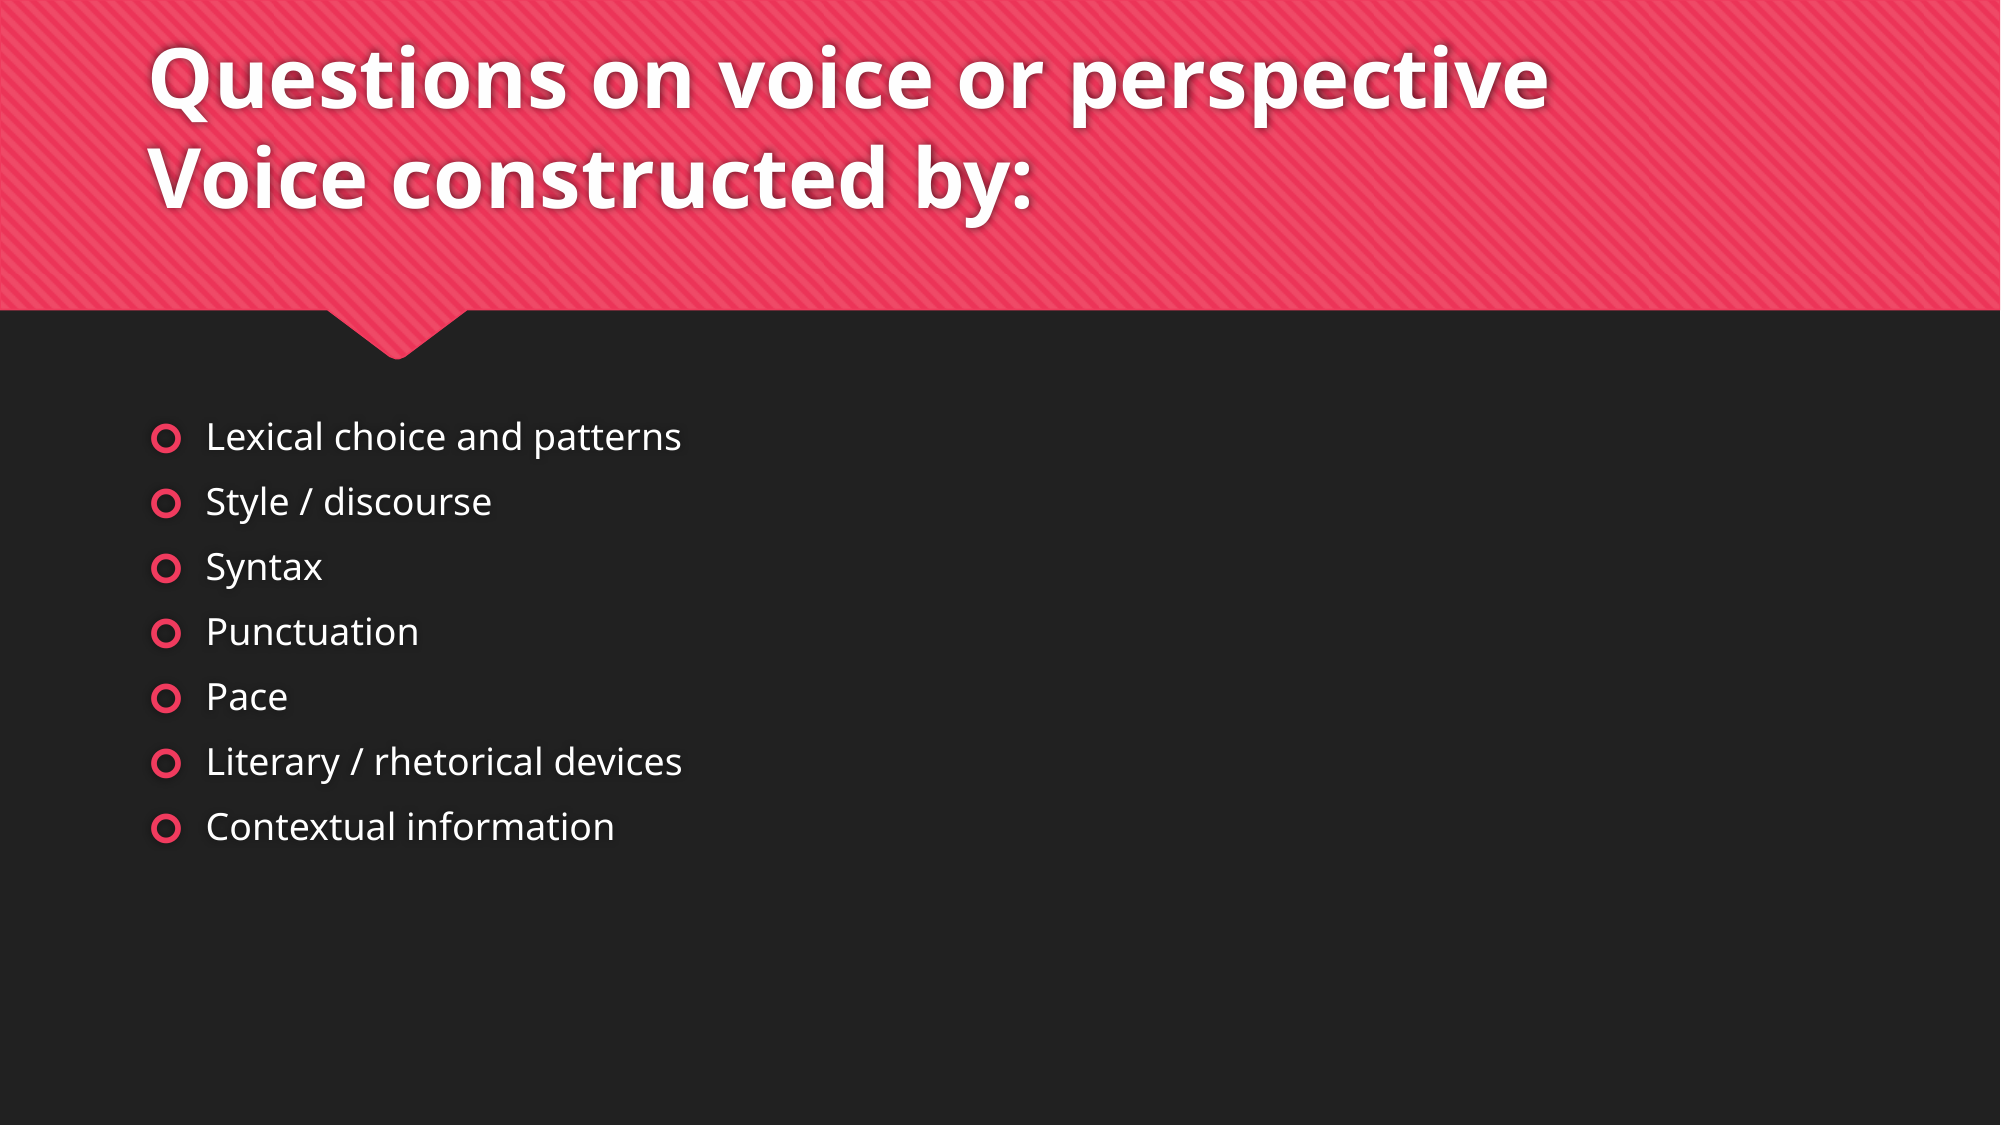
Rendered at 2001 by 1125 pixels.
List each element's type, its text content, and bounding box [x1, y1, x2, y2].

title Questions on voice or perspective Voice constructed by: [132, 73, 1868, 233]
list Lexical choice and patterns Style / discourse Syntax Punctuation Pace Literary / rhetorical devices Contextual information [134, 364, 1866, 962]
picture [1, 1, 1999, 357]
